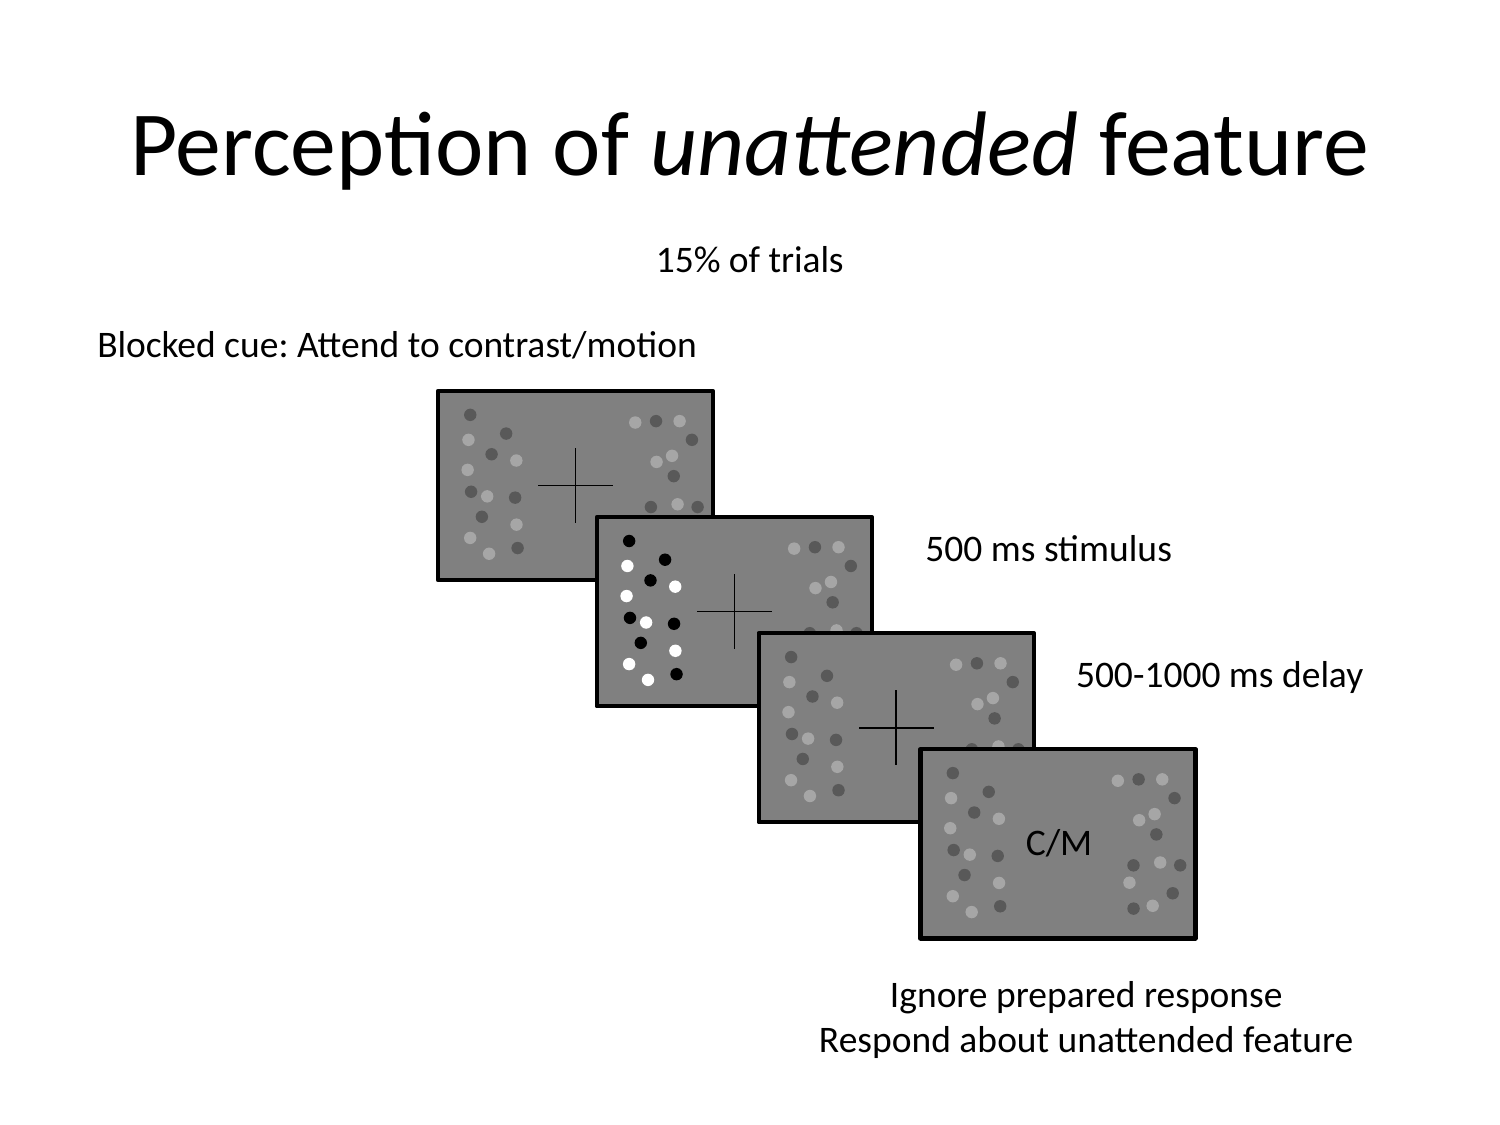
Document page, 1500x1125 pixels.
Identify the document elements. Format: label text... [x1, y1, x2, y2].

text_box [758, 632, 1034, 823]
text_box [437, 390, 714, 581]
text_box 500-1000 ms delay [1061, 642, 1379, 703]
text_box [920, 748, 1196, 939]
text_box Blocked cue: Attend to contrast/motion [82, 312, 713, 373]
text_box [596, 516, 873, 707]
text_box 500 ms stimulus [910, 516, 1188, 577]
text_box Ignore prepared response Respond about unattended feature [804, 962, 1369, 1068]
title Perception of unattended feature [75, 45, 1425, 233]
text_box 15% of trials [343, 228, 1157, 288]
